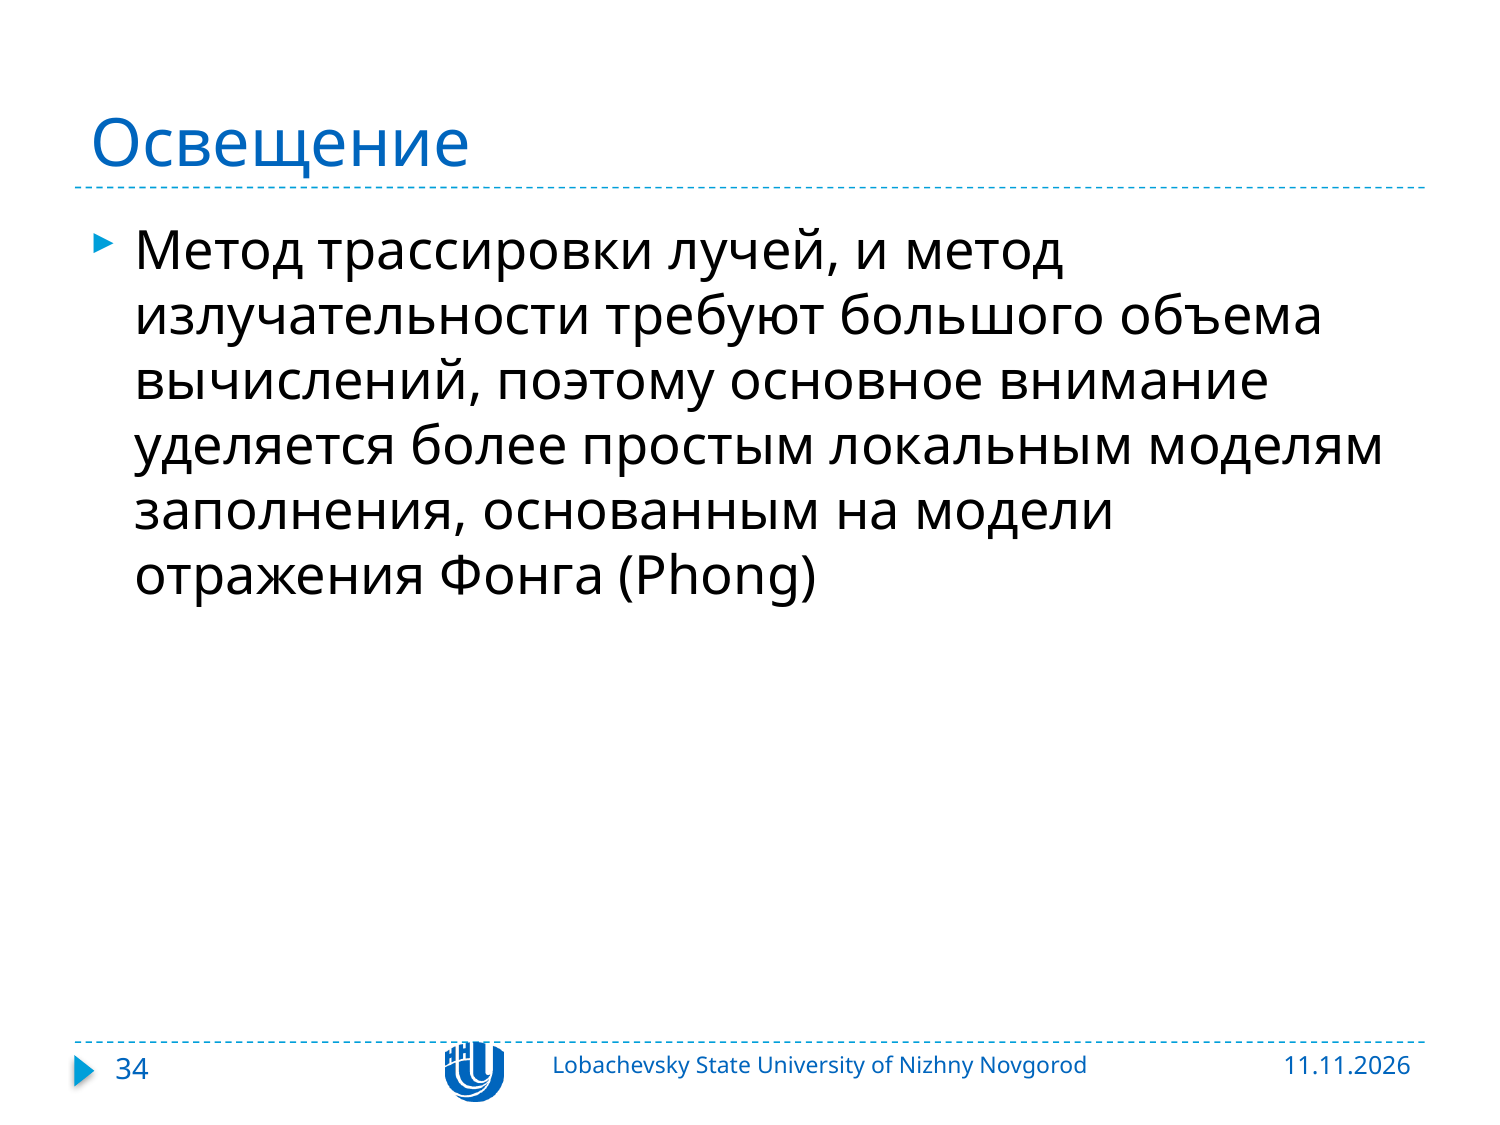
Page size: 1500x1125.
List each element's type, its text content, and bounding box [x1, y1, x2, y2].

slide_number 34 [100, 1042, 426, 1103]
footer Lobachevsky State University of Nizhny Novgorod [515, 1042, 1125, 1103]
picture [445, 1041, 504, 1102]
list Метод трассировки лучей, и метод излучательности требуют большого объема вычислений, поэтому основное внимание уделяется более простым локальным моделям заполнения, основанным на модели отражения Фонга (Phong) [74, 207, 1426, 1012]
title Освещение [74, 24, 1426, 188]
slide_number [1265, 1042, 1426, 1103]
